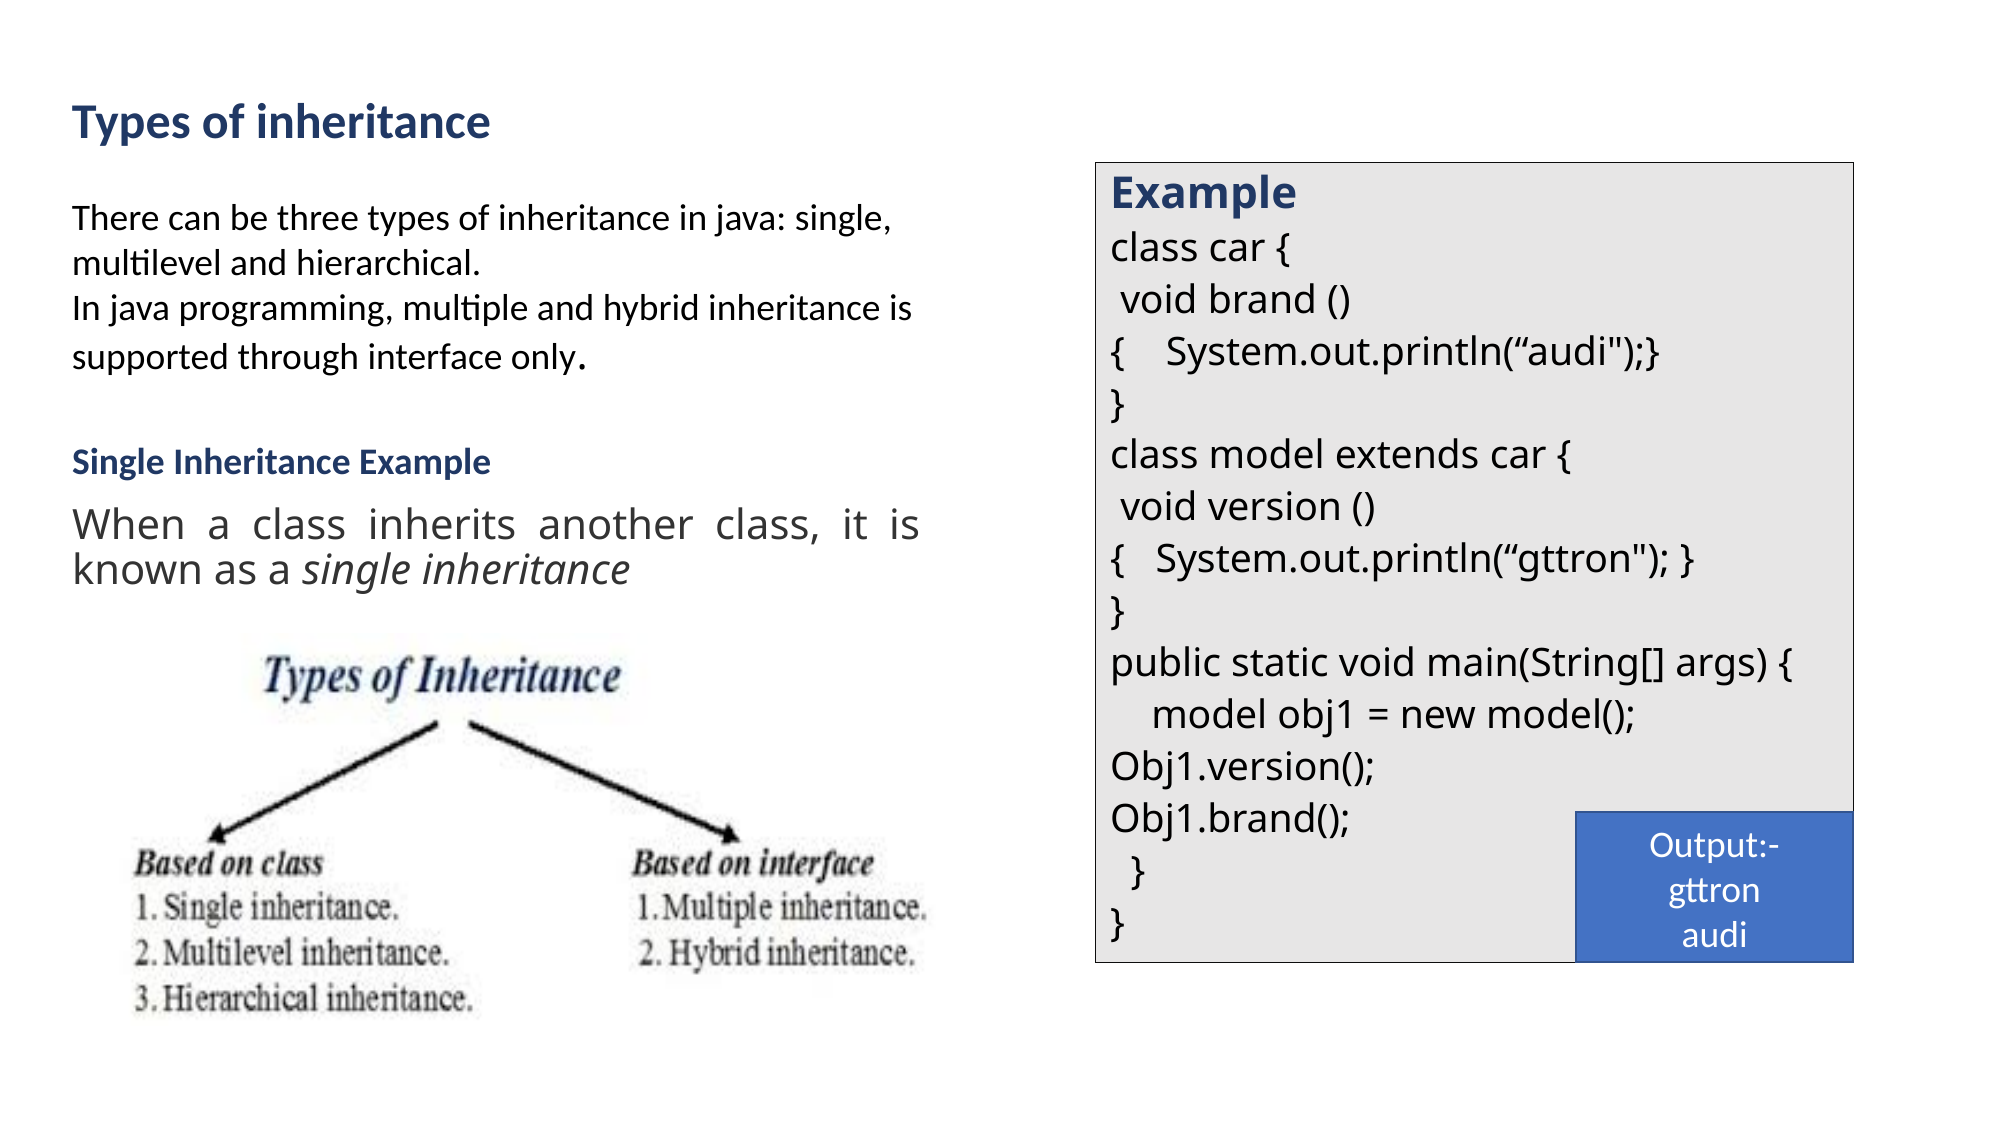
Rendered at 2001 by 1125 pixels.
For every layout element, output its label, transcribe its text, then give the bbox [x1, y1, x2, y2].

text_box Types of inheritance There can be three types of inheritance in java: single, multilevel and hierarchical. In java programming, multiple and hybrid inheritance is supported through interface only. [57, 80, 1055, 436]
list Example class car { void brand () { System.out.println(“audi");} } class model extends car { void version () { System.out.println(“gttron"); } } public static void main(String[] args) { model obj1 = new model(); Obj1.version(); Obj1.brand(); } } [1095, 162, 1854, 963]
text_box Output:- gttron audi [1575, 811, 1854, 963]
list Single Inheritance Example When a class inherits another class, it is known as a single inheritance [57, 436, 936, 827]
picture [95, 633, 936, 1026]
